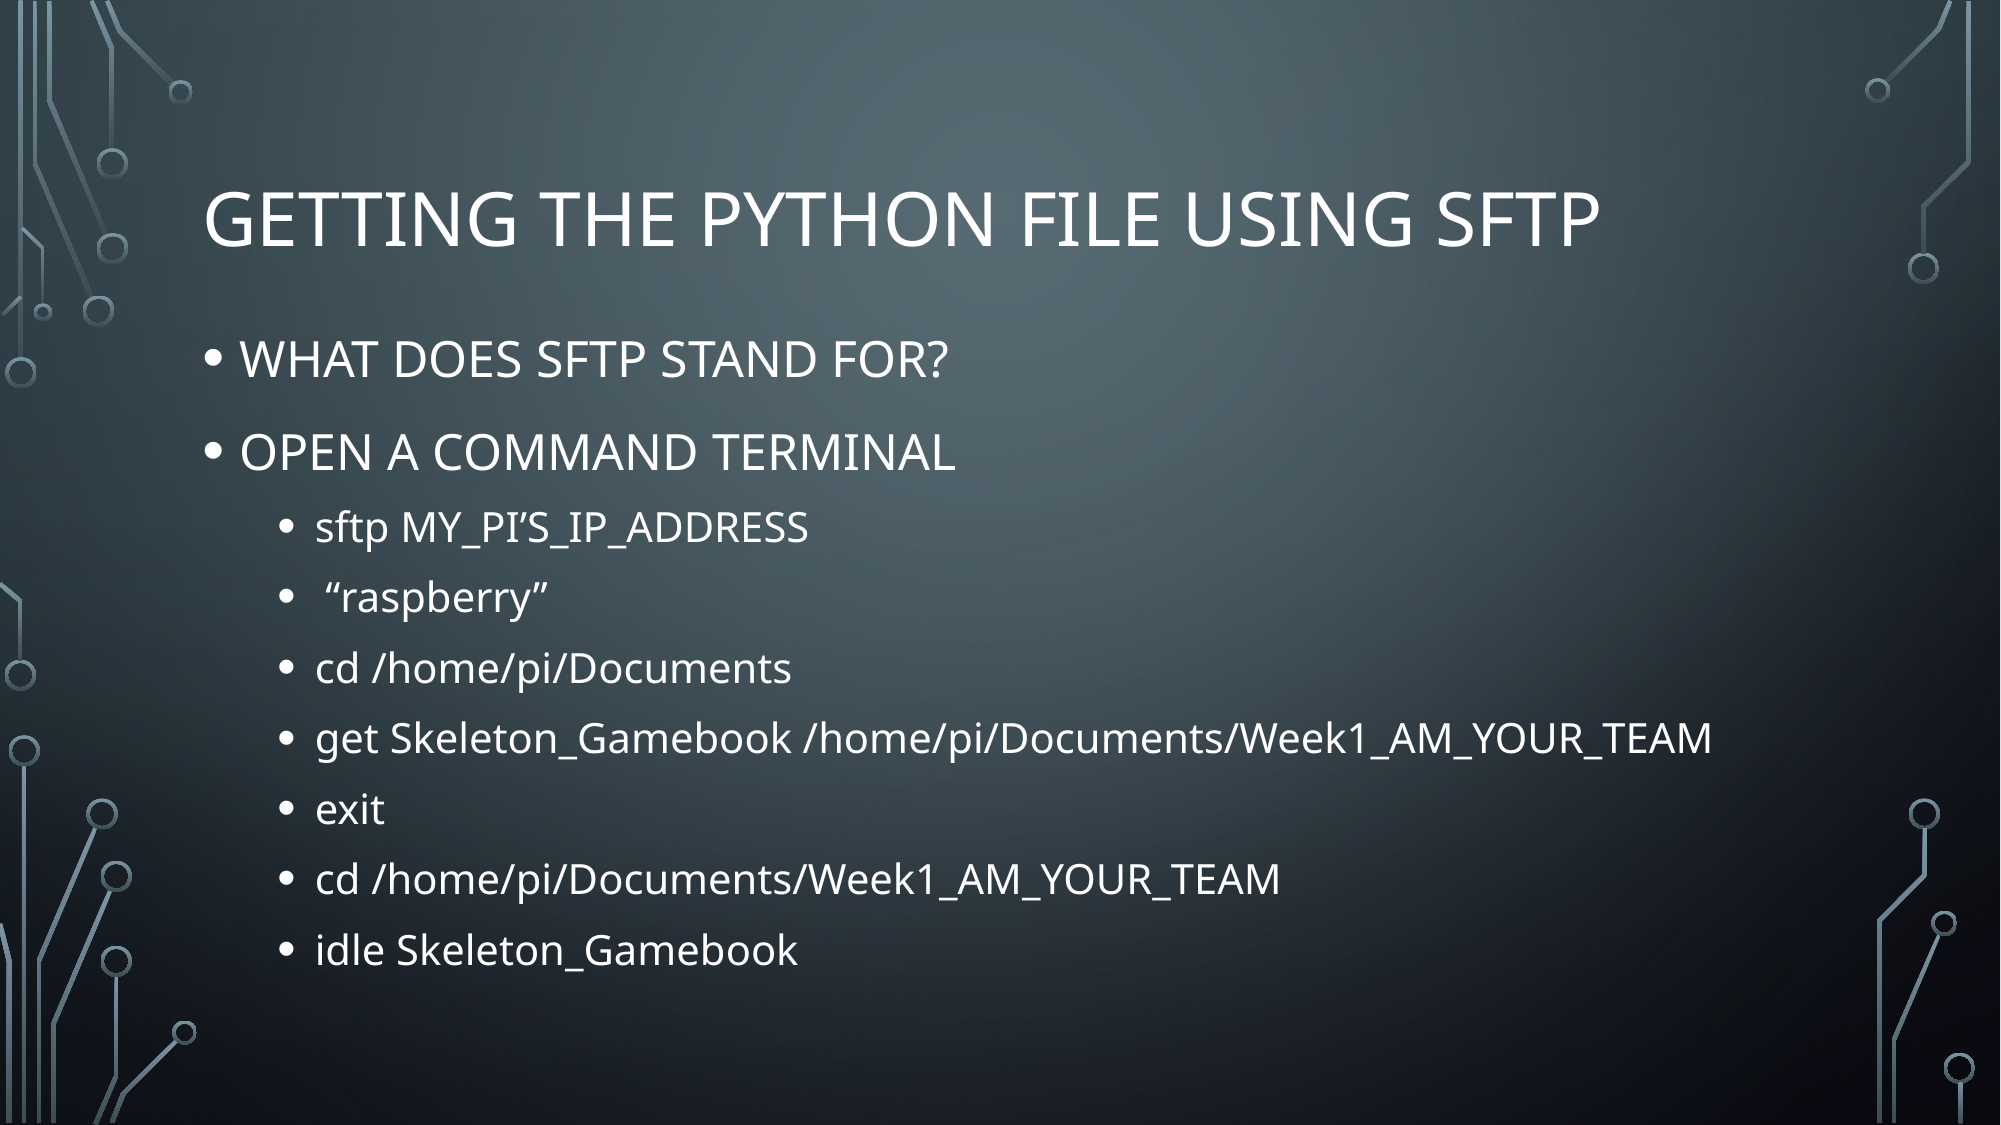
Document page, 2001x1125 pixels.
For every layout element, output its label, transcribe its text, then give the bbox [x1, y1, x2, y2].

list WHAT DOES SFTP STAND FOR? OPEN A COMMAND TERMINAL sftp MY_PI’S_IP_ADDRESS “raspberry” cd /home/pi/Documents get Skeleton_Gamebook /home/pi/Documents/Week1_AM_YOUR_TEAM exit cd /home/pi/Documents/Week1_AM_YOUR_TEAM idle Skeleton_Gamebook [187, 307, 1911, 1024]
title Getting the python file using sftp [187, 101, 1813, 307]
